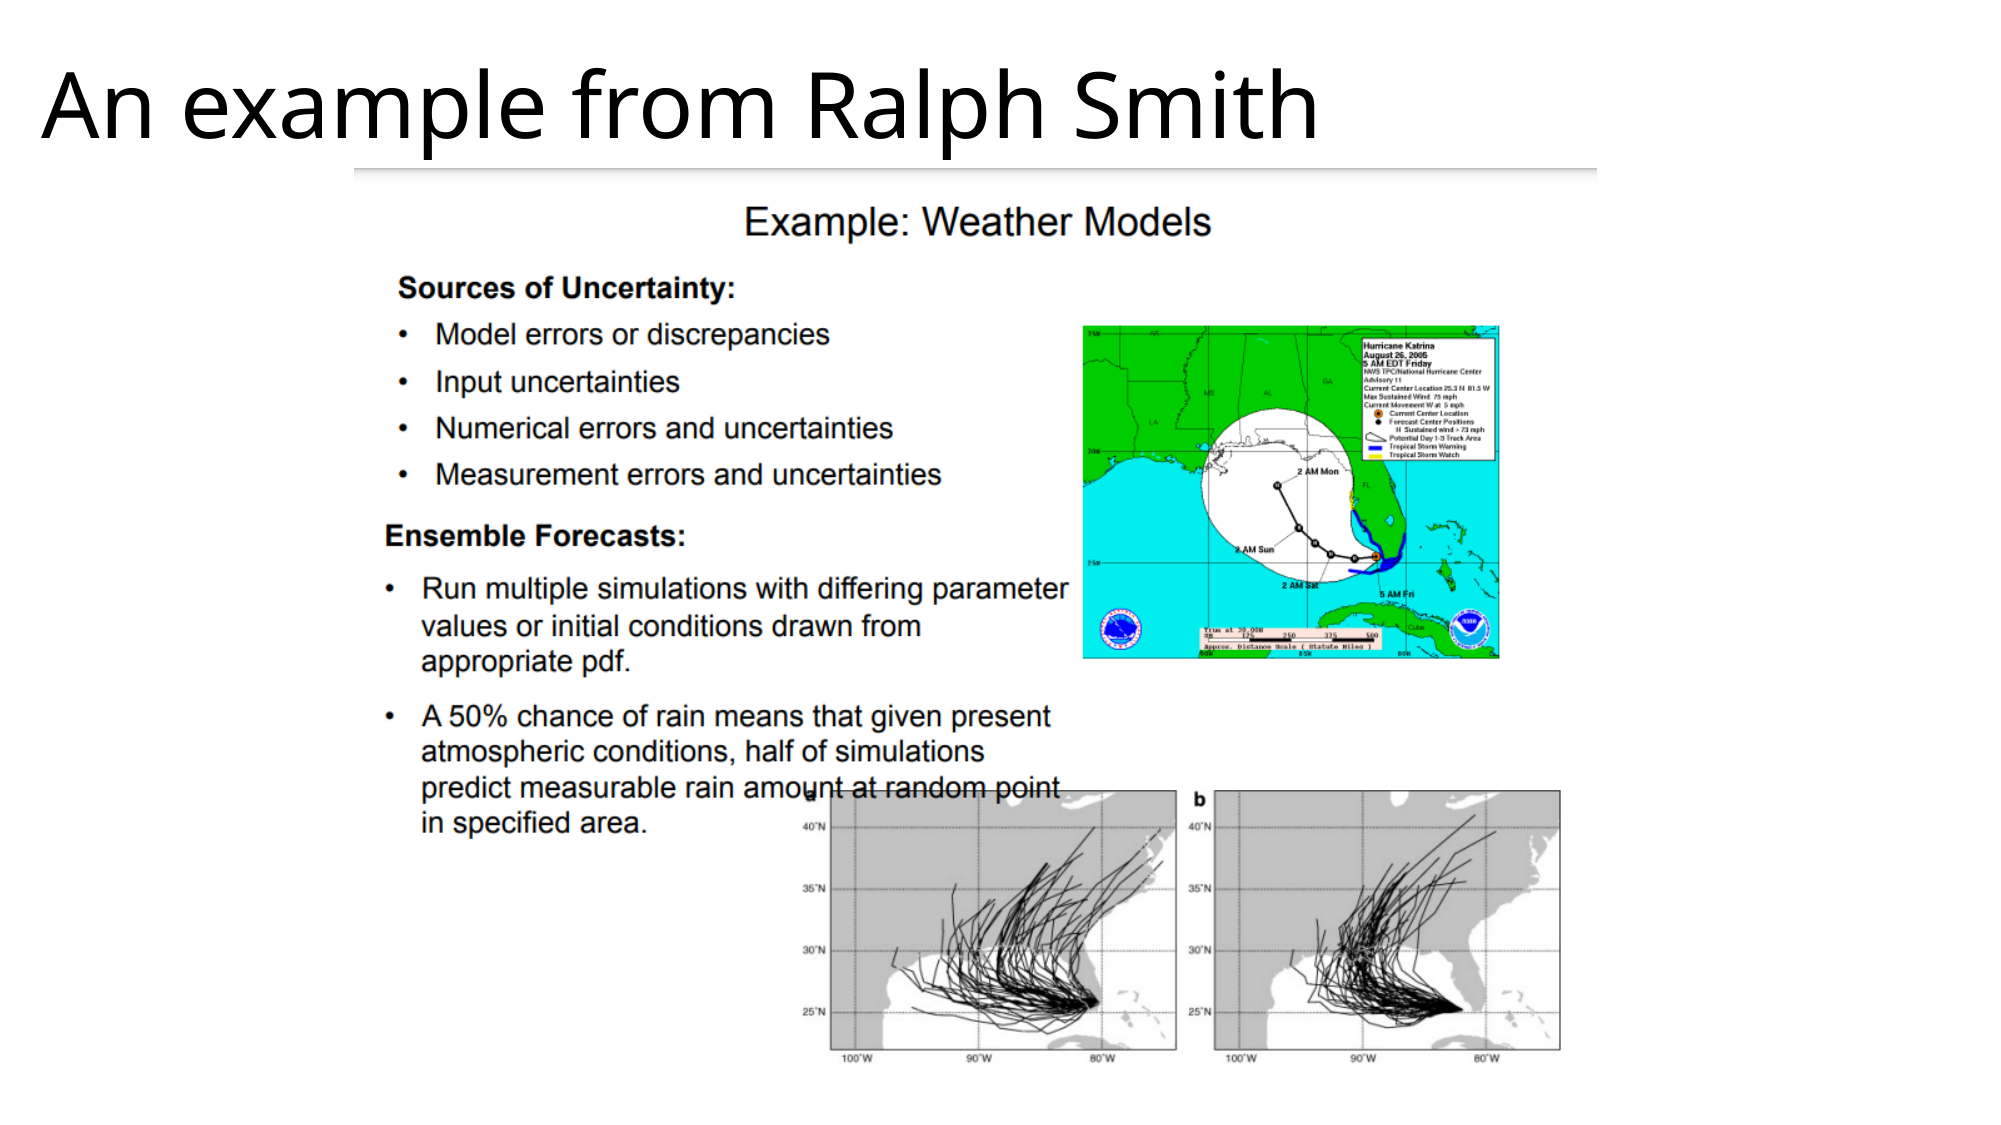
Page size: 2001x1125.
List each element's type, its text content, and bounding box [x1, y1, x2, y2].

title An example from Ralph Smith [26, 0, 1752, 218]
picture [354, 168, 1597, 1092]
